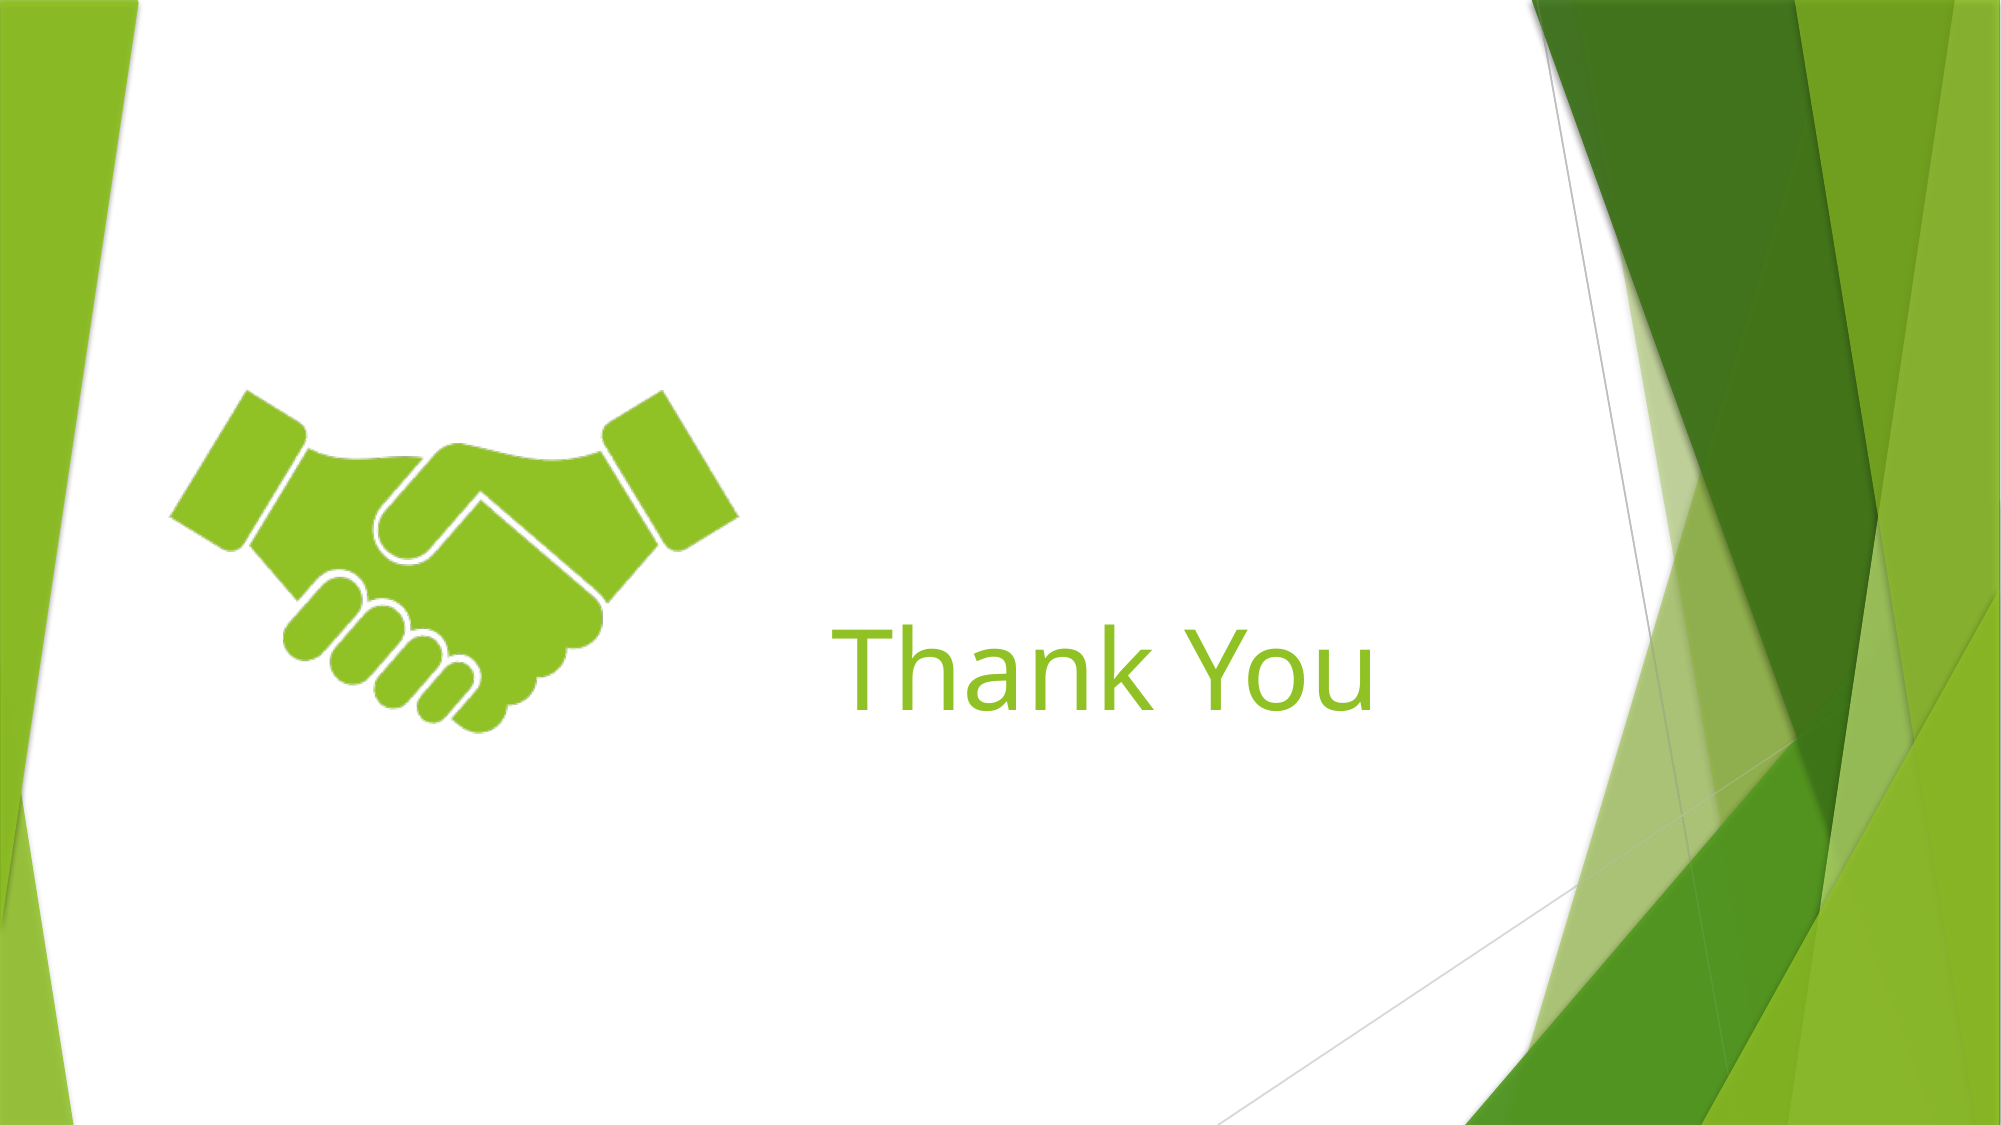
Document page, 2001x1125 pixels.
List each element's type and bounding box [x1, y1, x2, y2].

text_box [0, 0, 2000, 1125]
picture [145, 253, 764, 873]
